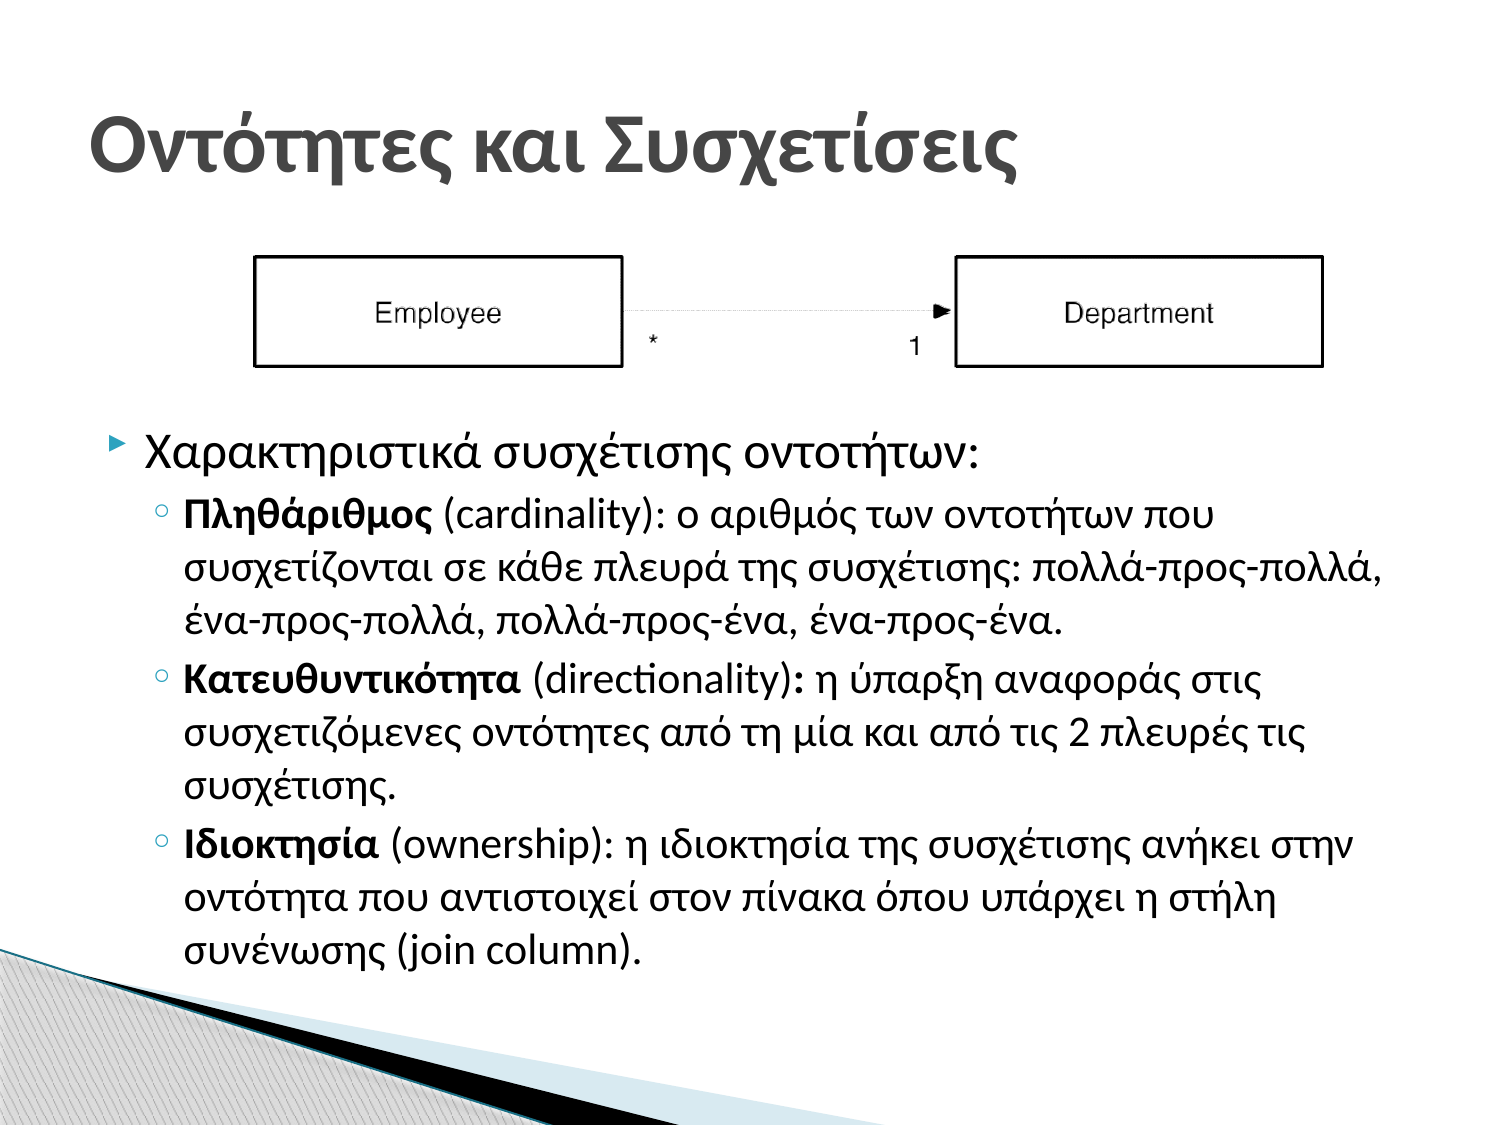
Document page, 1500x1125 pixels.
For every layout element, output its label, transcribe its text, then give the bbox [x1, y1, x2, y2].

list Χαρακτηριστικά συσχέτισης οντοτήτων: Πληθάριθμος (cardinality): ο αριθμός των οντοτήτων που συσχετίζονται σε κάθε πλευρά της συσχέτισης: πολλά-προς-πολλά, ένα-προς-πολλά, πολλά-προς-ένα, ένα-προς-ένα. Κατευθυντικότητα (directionality): η ύπαρξη αναφοράς στις συσχετιζόμενες οντότητες από τη μία και από τις 2 πλευρές τις συσχέτισης. Ιδιοκτησία (ownership): η ιδιοκτησία της συσχέτισης ανήκει στην οντότητα που αντιστοιχεί στον πίνακα όπου υπάρχει η στήλη συνένωσης (join column). [75, 408, 1425, 986]
picture [253, 255, 1324, 368]
title Οντότητες και Συσχετίσεις [75, 45, 1425, 233]
